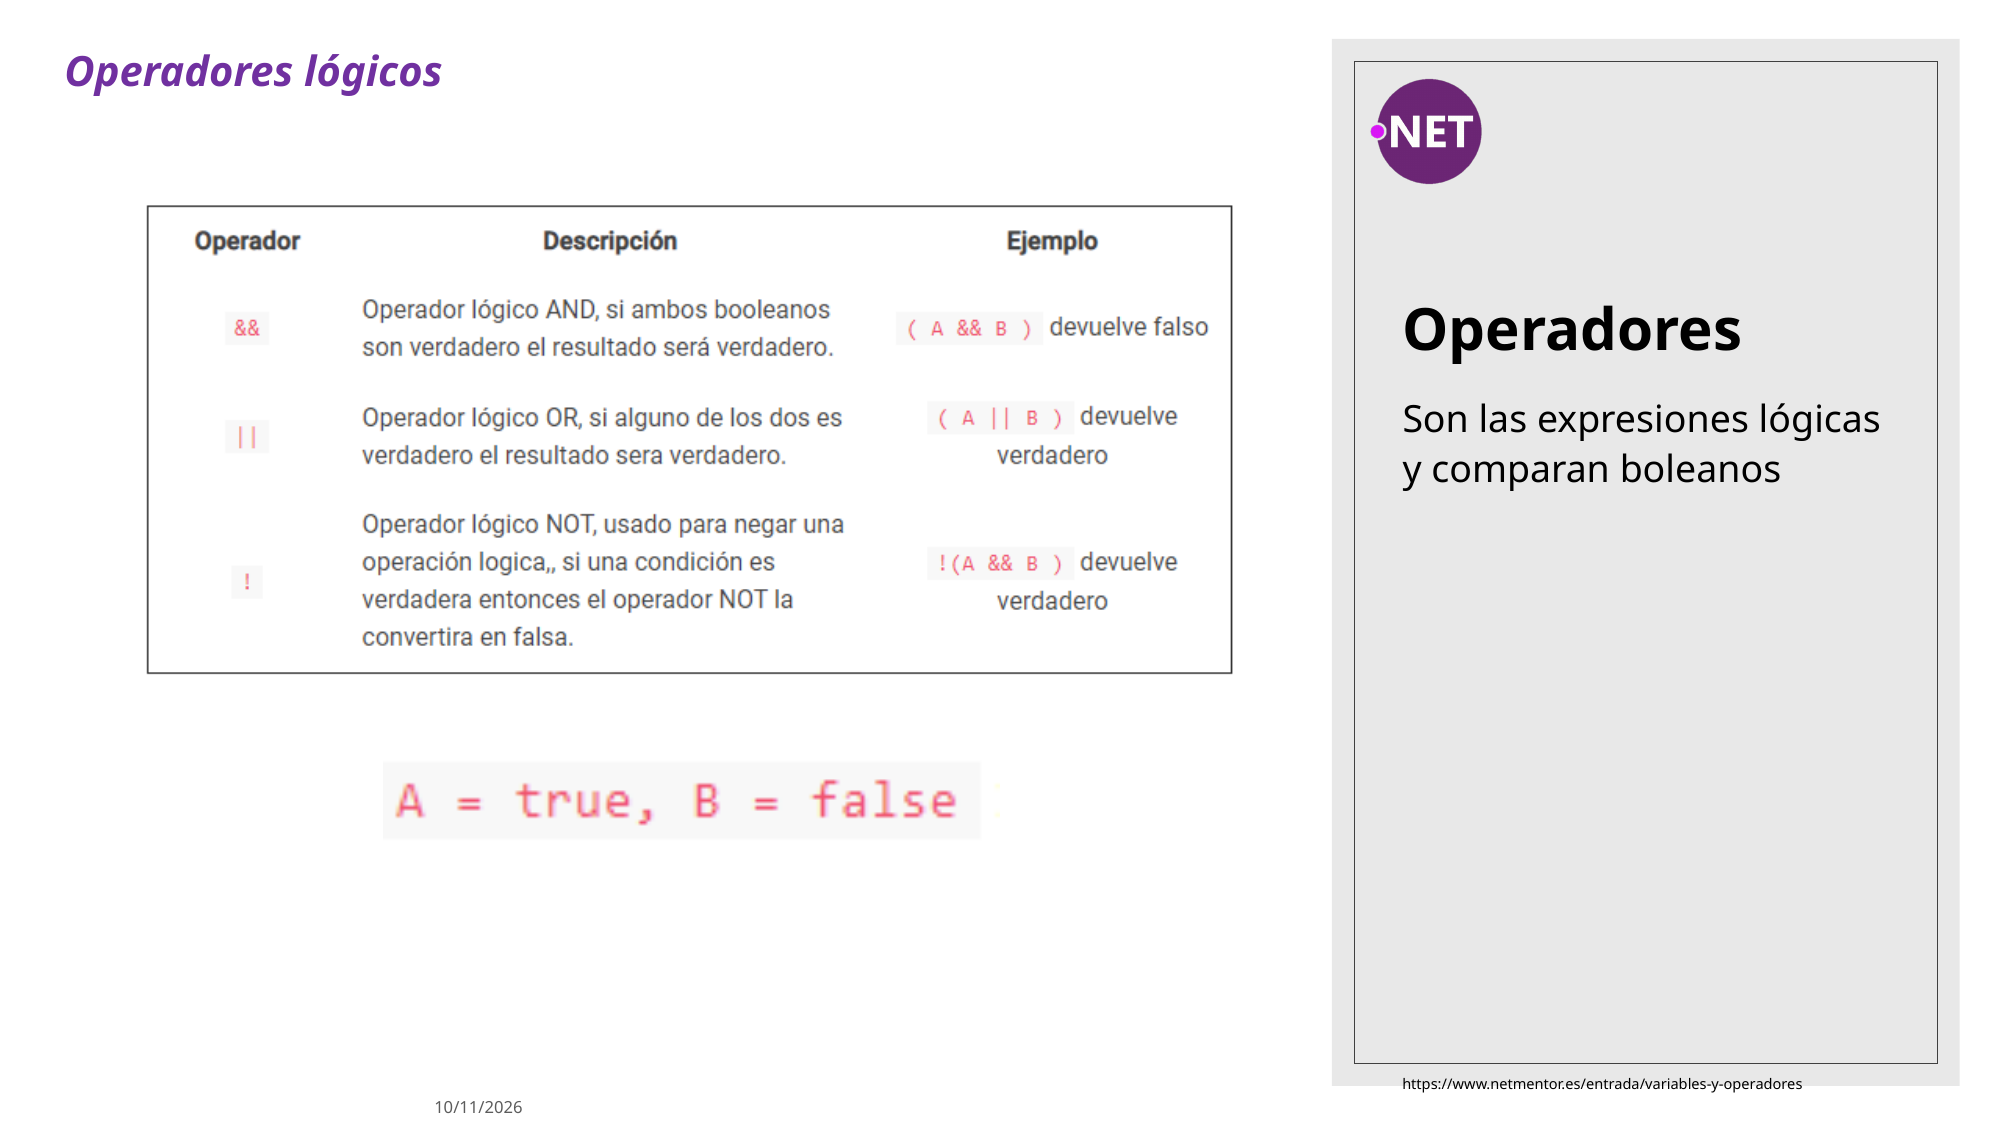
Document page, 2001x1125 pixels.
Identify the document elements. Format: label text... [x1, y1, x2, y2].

picture [141, 201, 1242, 682]
list Son las expresiones lógicas y comparan boleanos [1387, 383, 1907, 975]
text_box Operadores lógicos [49, 31, 600, 127]
picture [383, 756, 1000, 855]
picture [1325, 64, 1527, 199]
title Operadores [1387, 99, 1907, 370]
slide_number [63, 1067, 538, 1125]
text_box https://www.netmentor.es/entrada/variables-y-operadores [1387, 1067, 2000, 1100]
